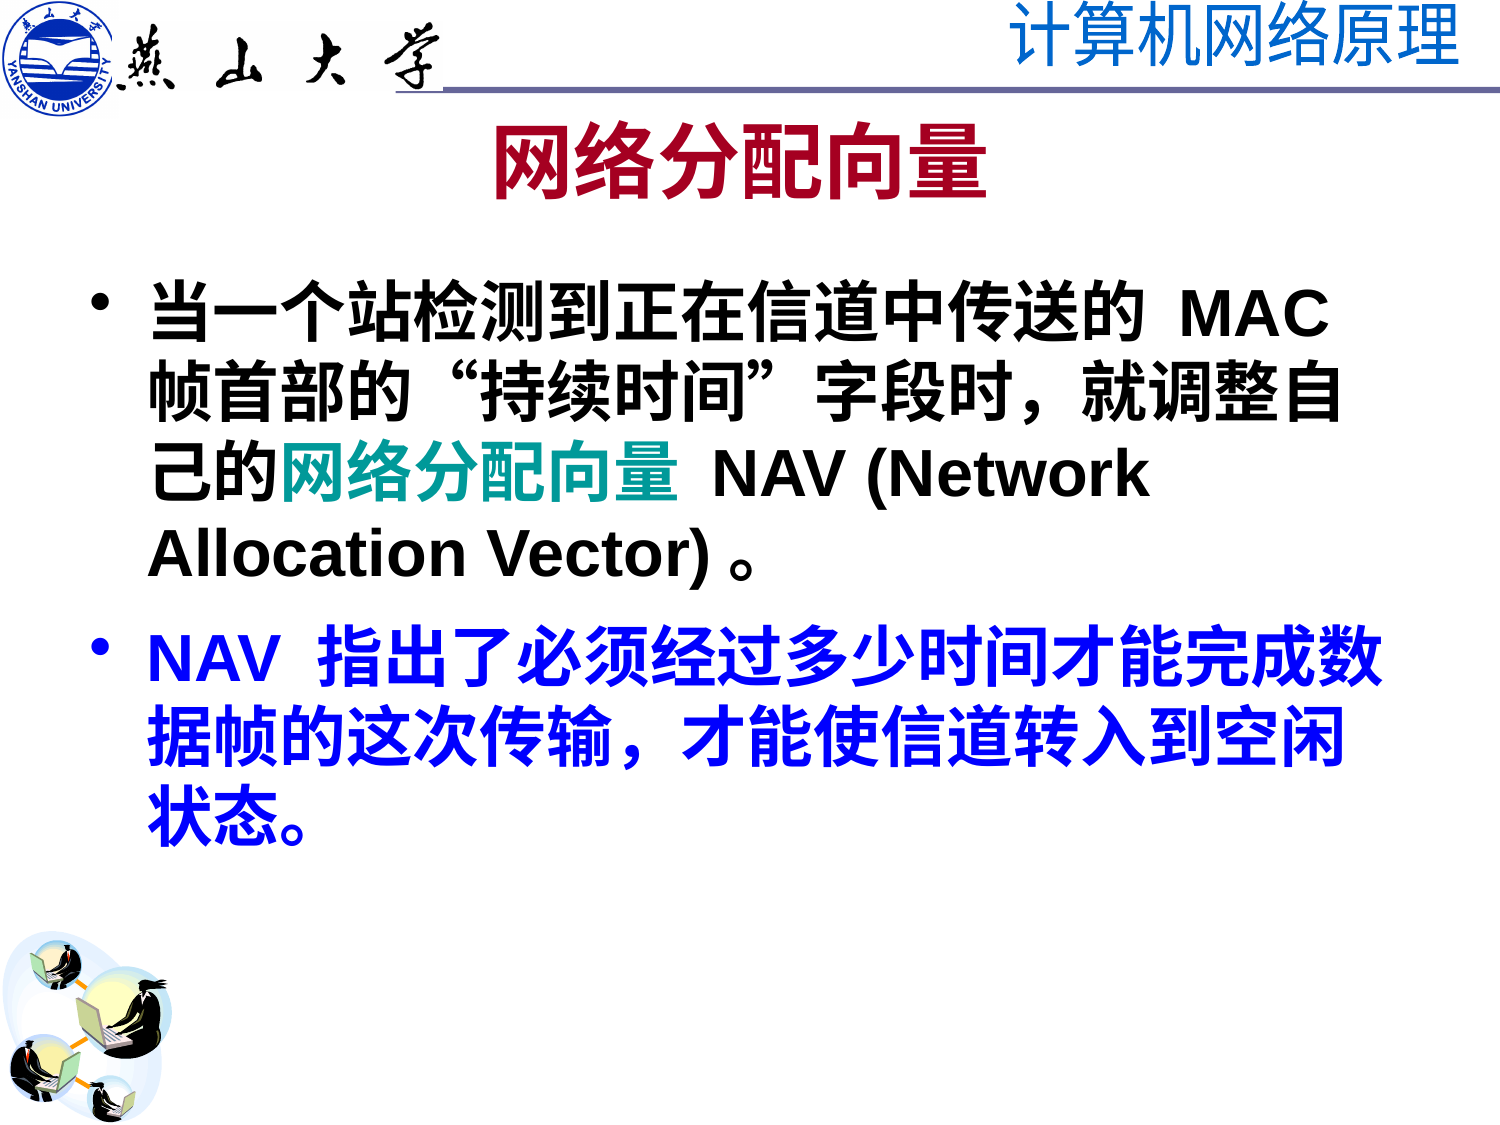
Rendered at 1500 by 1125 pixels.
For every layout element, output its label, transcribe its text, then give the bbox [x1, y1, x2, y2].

title 网络分配向量 [74, 64, 1426, 253]
list 当一个站检测到正在信道中传送的 MAC 帧首部的“持续时间”字段时，就调整自己的网络分配向量 NAV (Network Allocation Vector)。 NAV 指出了必须经过多少时间才能完成数据帧的这次传输，才能使信道转入到空闲状态。 [74, 262, 1426, 1006]
picture [0, 0, 443, 119]
